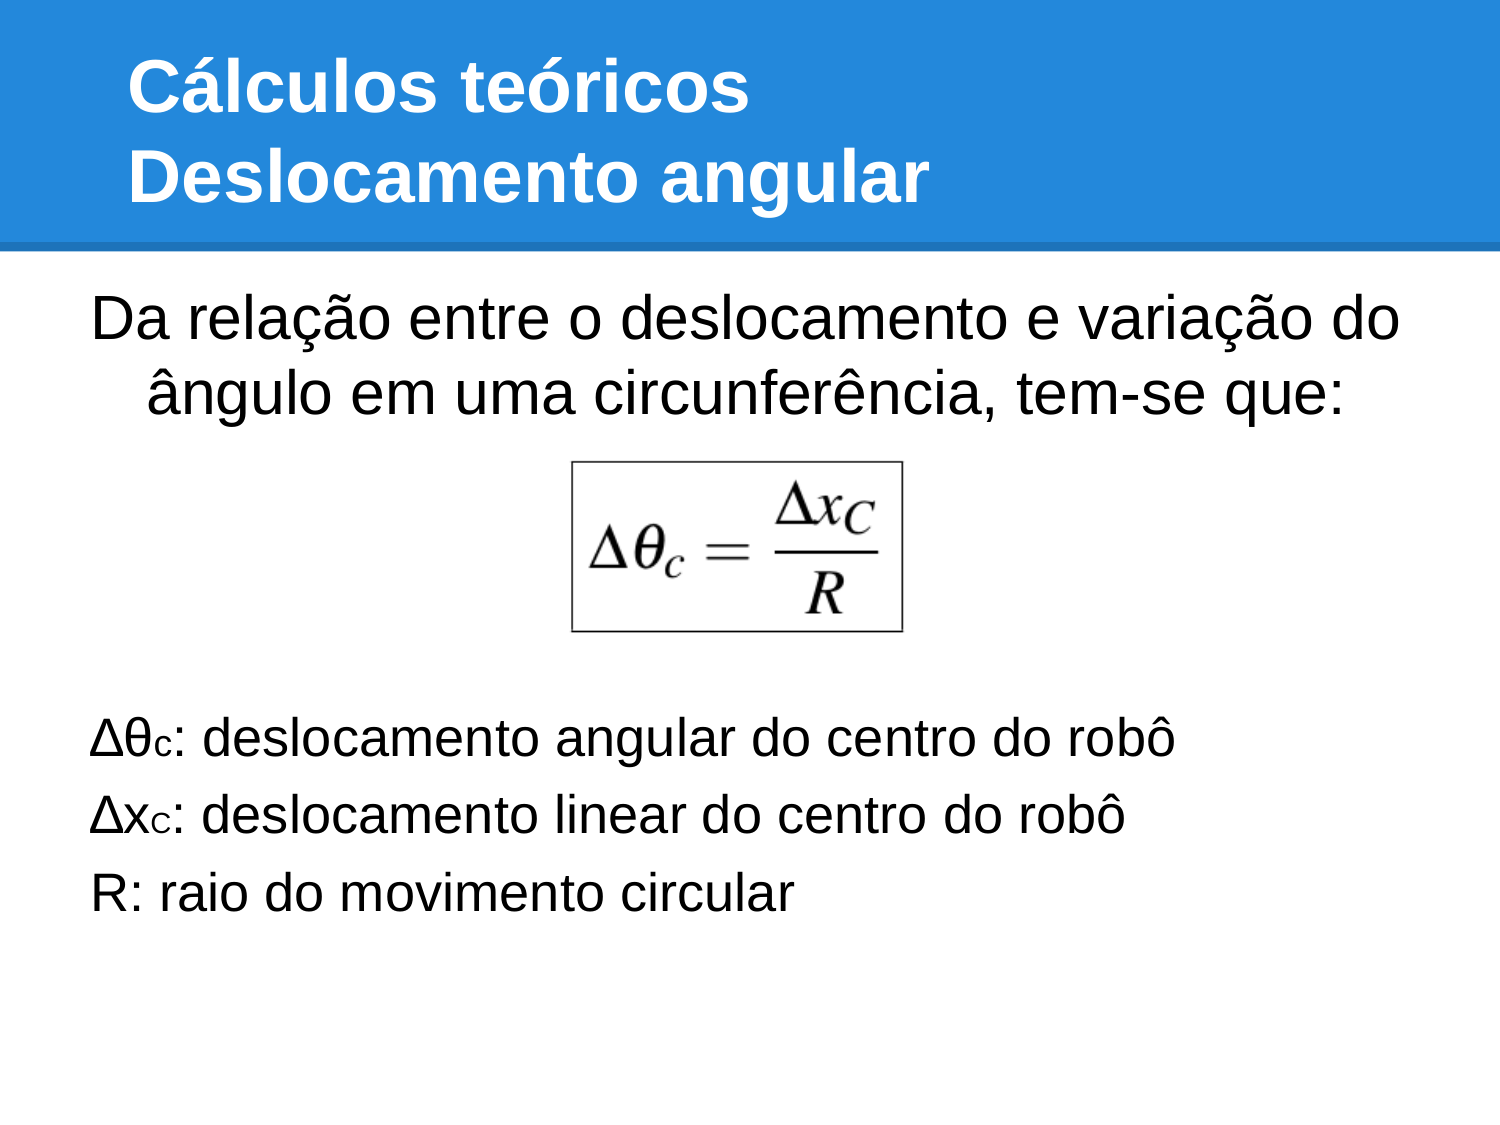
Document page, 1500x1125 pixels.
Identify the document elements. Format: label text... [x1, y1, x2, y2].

list Da relação entre o deslocamento e variação do ângulo em uma circunferência, tem-se que: ∆θc: deslocamento angular do centro do robô ∆xC: deslocamento linear do centro do robô R: raio do movimento circular [75, 262, 1425, 1078]
text_box [545, 430, 955, 664]
title Cálculos teóricos Deslocamento angular [75, 45, 1425, 233]
